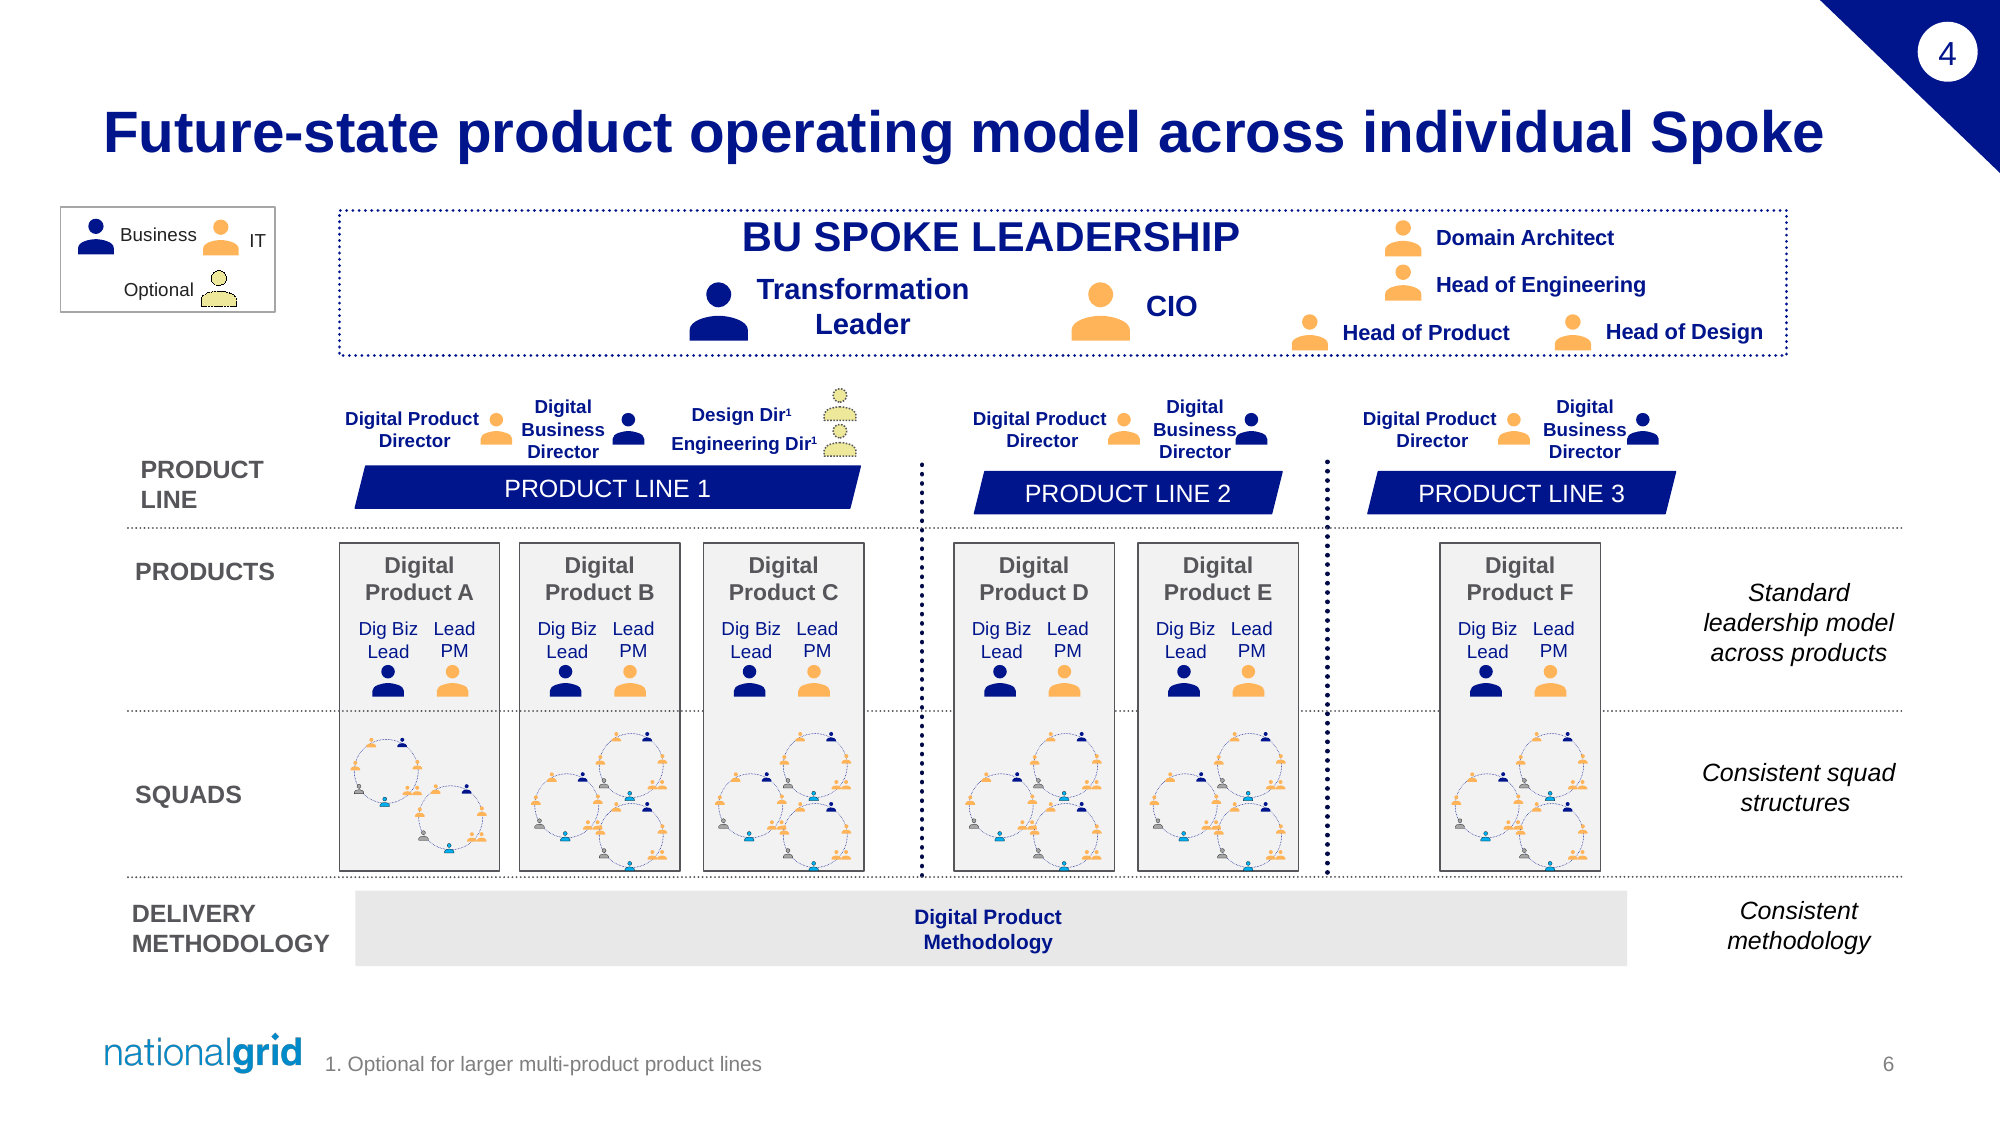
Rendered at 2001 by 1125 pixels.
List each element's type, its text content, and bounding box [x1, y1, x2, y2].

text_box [1291, 314, 1329, 351]
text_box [1107, 412, 1141, 445]
text_box Digital Business Director [1511, 391, 1658, 466]
text_box Digital Product Director [1392, 391, 1473, 467]
text_box [339, 209, 1787, 357]
text_box Design Dir1 Engineering Dir1 [655, 391, 834, 466]
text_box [60, 206, 276, 313]
text_box BU SPOKE LEADERSHIP [859, 196, 1123, 272]
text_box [530, 771, 595, 842]
text_box Dig Biz Lead [1438, 617, 1538, 662]
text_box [823, 388, 857, 421]
text_box Digital Product Director [1002, 391, 1083, 467]
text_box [612, 412, 645, 445]
text_box Lead PM [1236, 617, 1292, 661]
text_box 1. Optional for larger multi-product product lines [324, 1053, 1807, 1076]
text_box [1469, 664, 1503, 697]
text_box Digital Product D [953, 712, 1115, 872]
text_box Dig Biz Lead [701, 617, 801, 662]
text_box SQUADS [120, 771, 331, 816]
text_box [823, 424, 857, 457]
text_box 4 [1917, 21, 1978, 82]
text_box Lead PM [801, 617, 858, 661]
text_box Lead PM [617, 617, 674, 661]
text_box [1232, 664, 1265, 697]
text_box Consistent squad structures [1675, 723, 1924, 849]
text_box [779, 731, 852, 801]
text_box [595, 731, 668, 801]
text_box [1071, 282, 1131, 342]
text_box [1451, 771, 1515, 842]
text_box Digital Product Director [374, 391, 455, 467]
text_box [797, 664, 831, 697]
text_box PRODUCT LINE 3 [1367, 470, 1677, 515]
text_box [595, 801, 668, 872]
text_box PRODUCT LINE 2 [973, 470, 1283, 515]
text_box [1497, 412, 1531, 445]
text_box PRODUCT LINE 1 [354, 465, 862, 509]
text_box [733, 664, 766, 697]
text_box Digital Product B [519, 712, 681, 872]
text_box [1235, 412, 1268, 445]
picture [240, 1050, 247, 1060]
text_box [689, 282, 749, 342]
text_box Head of Design [1590, 311, 1774, 350]
text_box Digital Product C [703, 542, 865, 711]
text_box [1029, 731, 1102, 801]
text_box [414, 783, 487, 854]
text_box Digital Product C [703, 712, 865, 872]
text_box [779, 801, 852, 872]
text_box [714, 771, 779, 842]
text_box Lead PM [1052, 617, 1108, 661]
text_box Lead PM [1538, 617, 1594, 661]
text_box PRODUCTS [120, 548, 331, 594]
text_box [614, 664, 647, 697]
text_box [436, 664, 469, 697]
text_box Digital Product F [1439, 542, 1601, 711]
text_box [1213, 801, 1286, 872]
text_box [1213, 731, 1286, 801]
text_box Dig Biz Lead [1136, 617, 1236, 662]
text_box Digital Business Director [1122, 391, 1269, 466]
text_box Digital Business Director [490, 391, 637, 466]
text_box Dig Biz Lead [339, 617, 438, 662]
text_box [1384, 264, 1422, 301]
text_box PRODUCT LINE [125, 446, 281, 521]
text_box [1515, 801, 1588, 872]
text_box DELIVERY METHODOLOGY [117, 890, 354, 966]
text_box Dig Biz Lead [517, 617, 617, 662]
text_box Dig Biz Lead [952, 617, 1052, 662]
text_box Digital Product F [1439, 712, 1601, 872]
text_box Lead PM [438, 617, 495, 661]
title Future-state product operating model across individual Spoke [103, 102, 1981, 166]
text_box Digital Product A [339, 542, 501, 711]
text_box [1515, 731, 1588, 801]
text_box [1626, 412, 1660, 445]
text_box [1149, 771, 1213, 842]
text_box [1048, 664, 1081, 697]
text_box Digital Product A [339, 712, 501, 872]
text_box [1819, 0, 2000, 174]
text_box Digital Product B [519, 542, 681, 711]
text_box Transformation Leader [738, 277, 988, 333]
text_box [984, 664, 1017, 697]
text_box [1384, 219, 1422, 257]
text_box Standard leadership model across products [1675, 558, 1924, 684]
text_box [372, 664, 405, 697]
picture [103, 1032, 303, 1074]
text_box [1534, 664, 1567, 697]
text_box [965, 771, 1029, 842]
text_box Digital Product E [1137, 712, 1299, 872]
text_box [1029, 801, 1102, 872]
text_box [1554, 314, 1592, 351]
text_box Digital Product D [953, 542, 1115, 711]
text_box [350, 737, 423, 807]
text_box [1167, 664, 1201, 697]
text_box Consistent methodology [1675, 861, 1924, 987]
text_box Digital Product E [1137, 542, 1299, 711]
text_box Digital Product Methodology [354, 890, 1628, 967]
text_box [480, 412, 513, 445]
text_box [549, 664, 582, 697]
text_box CIO [1047, 277, 1297, 333]
